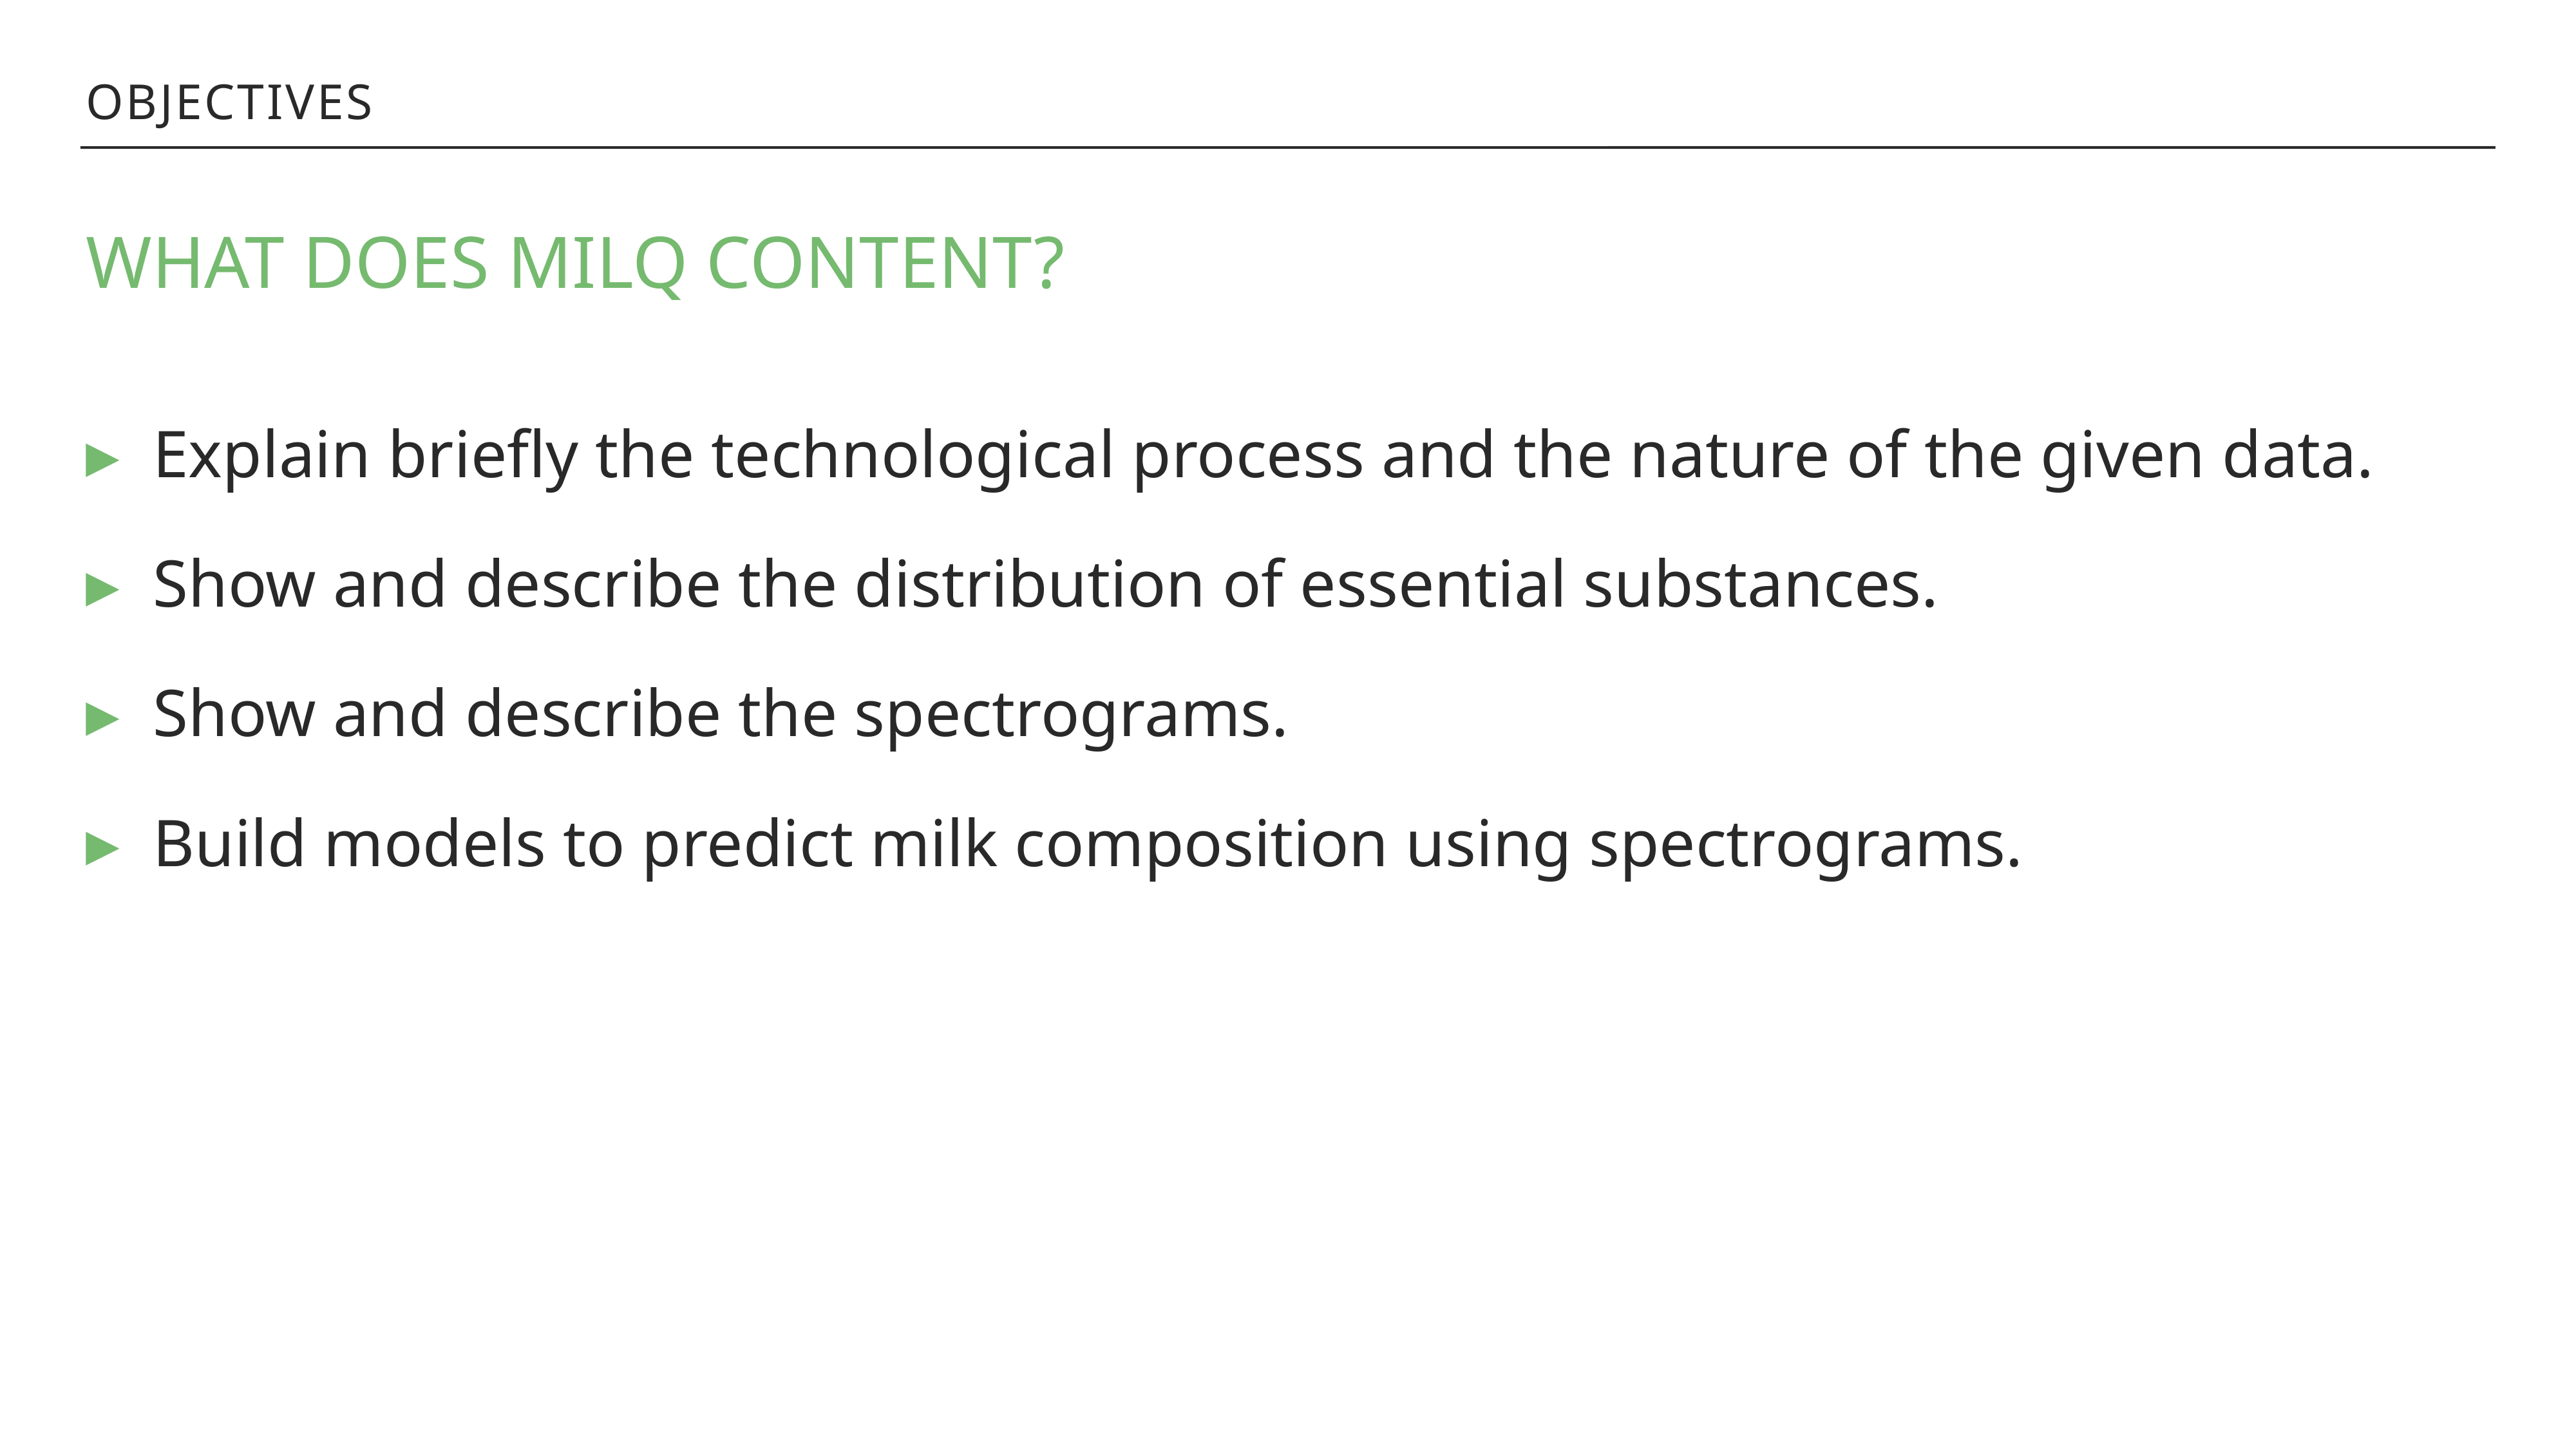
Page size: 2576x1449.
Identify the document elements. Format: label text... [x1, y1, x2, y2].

list Explain briefly the technological process and the nature of the given data. Show and describe the distribution of essential substances. Show and describe the spectrograms. Build models to predict milk composition using spectrograms. [80, 407, 2496, 1171]
list objectives [80, 59, 2295, 135]
title What does milq content? [80, 227, 2496, 336]
